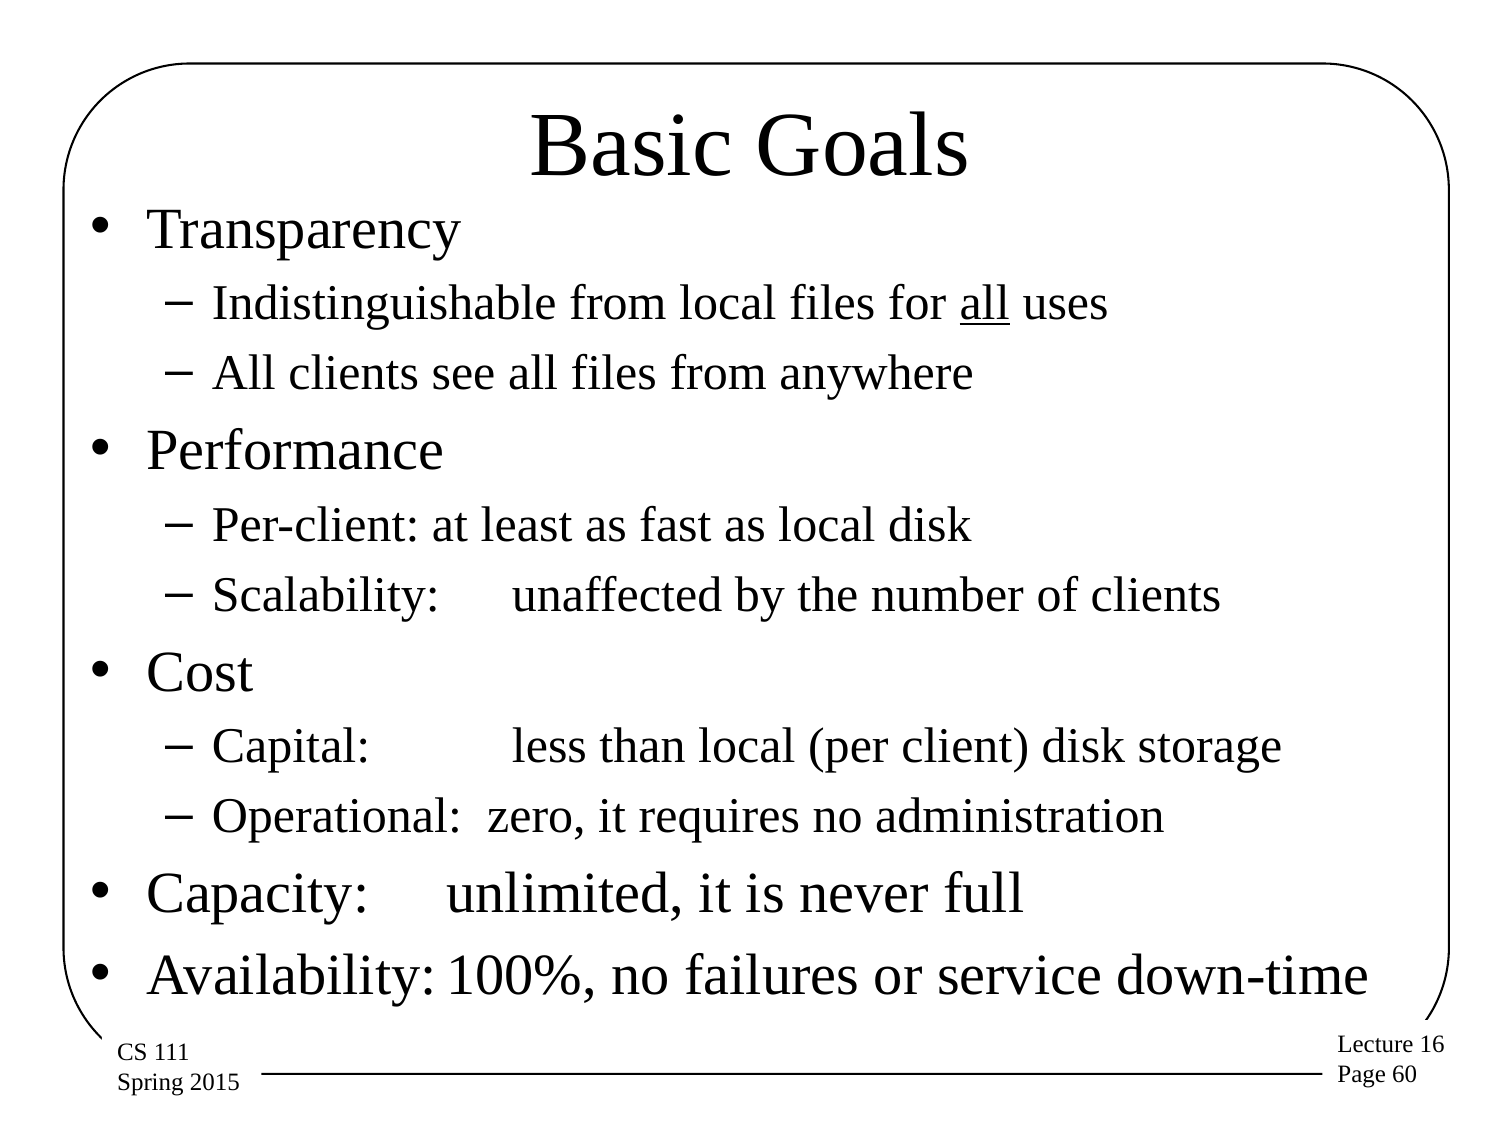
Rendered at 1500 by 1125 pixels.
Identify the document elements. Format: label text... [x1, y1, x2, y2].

list Transparency Indistinguishable from local files for all uses All clients see all files from anywhere Performance Per-client: at least as fast as local disk Scalability: unaffected by the number of clients Cost Capital: less than local (per client) disk storage Operational: zero, it requires no administration Capacity: unlimited, it is never full Availability: 100%, no failures or service down-time [74, 181, 1426, 925]
title Basic Goals [74, 44, 1426, 181]
